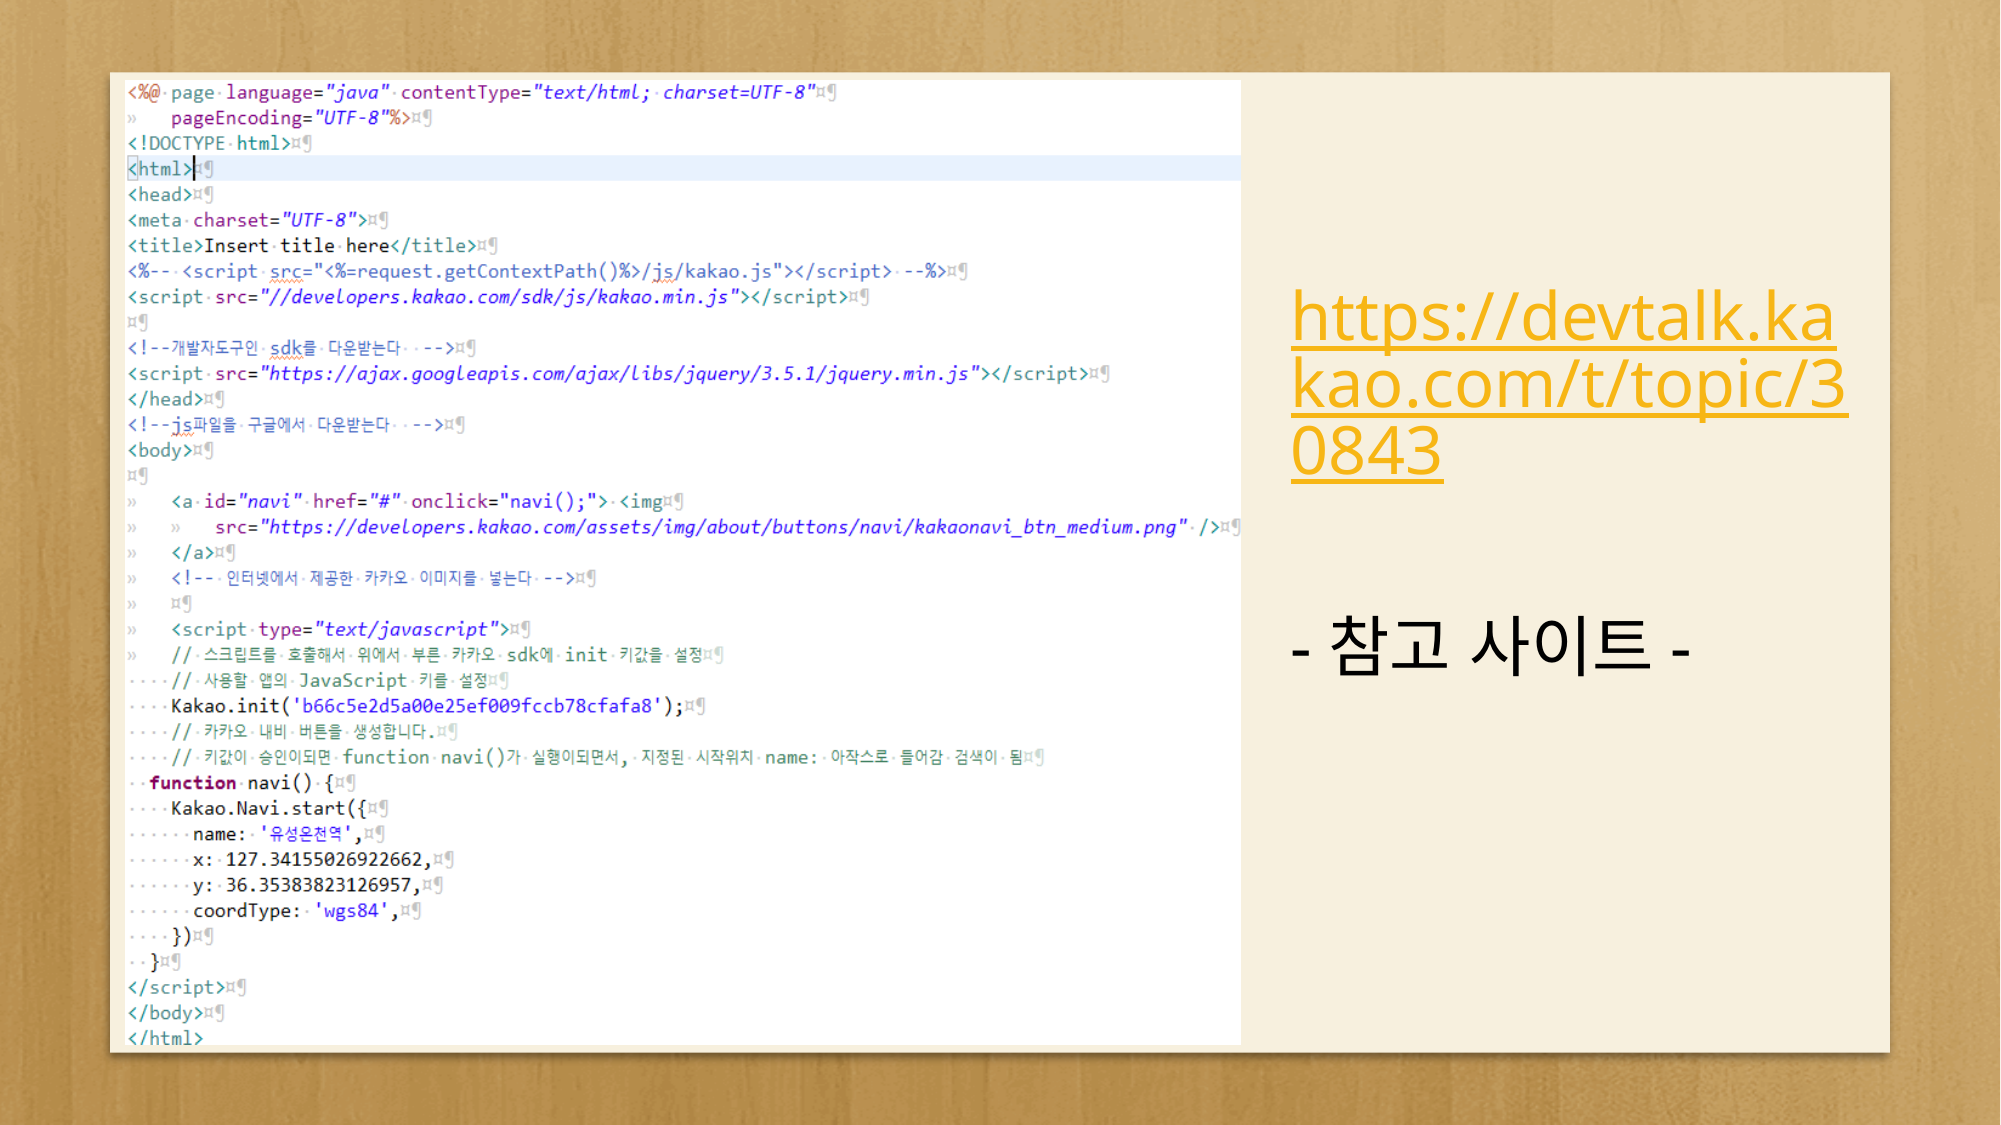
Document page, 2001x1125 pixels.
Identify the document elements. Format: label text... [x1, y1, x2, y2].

list https://devtalk.kakao.com/t/topic/30843 -참고 사이트- [1275, 266, 1878, 1010]
picture [0, 0, 2001, 1125]
